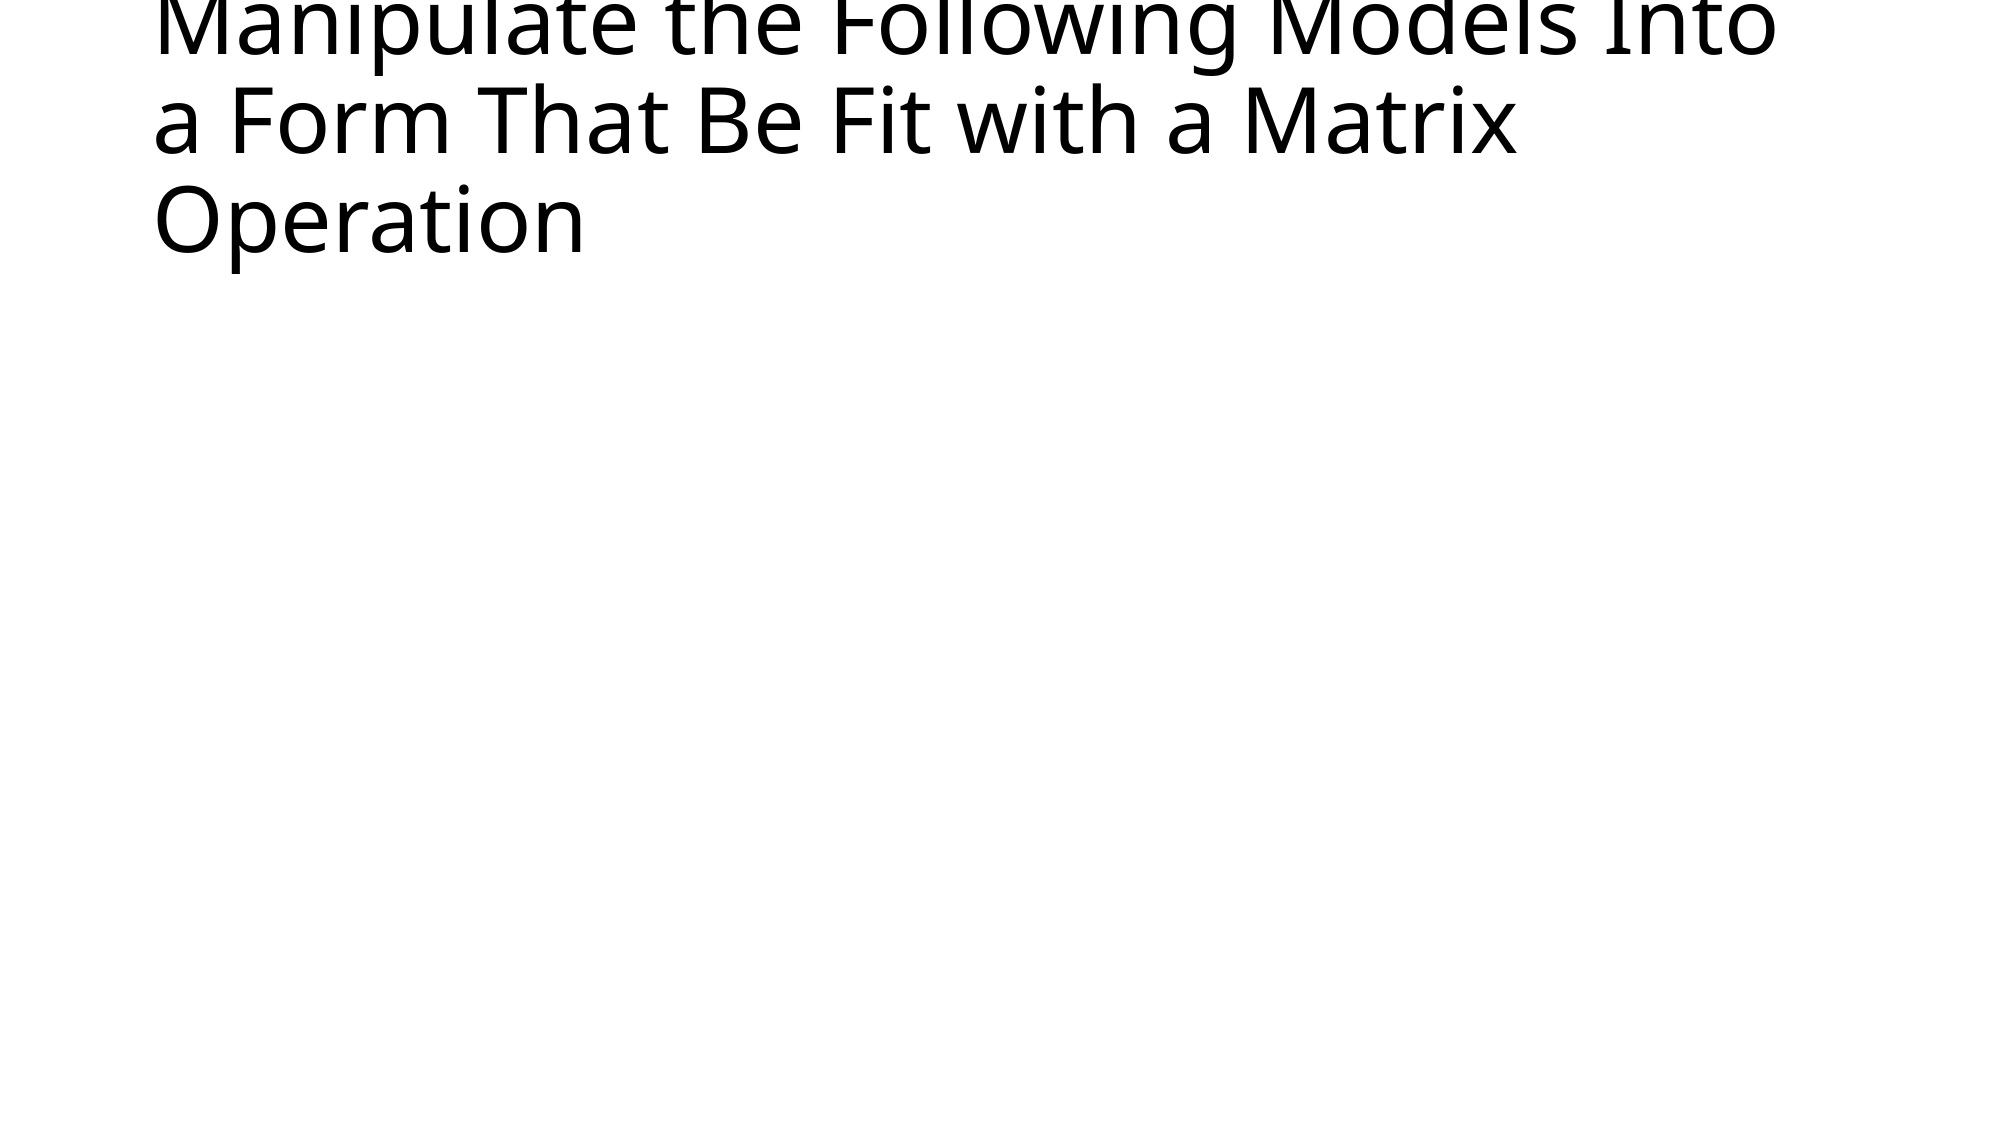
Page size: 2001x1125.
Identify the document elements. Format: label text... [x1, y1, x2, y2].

title Manipulate the Following Models Into a Form That Be Fit with a Matrix Operation [137, 15, 1863, 233]
